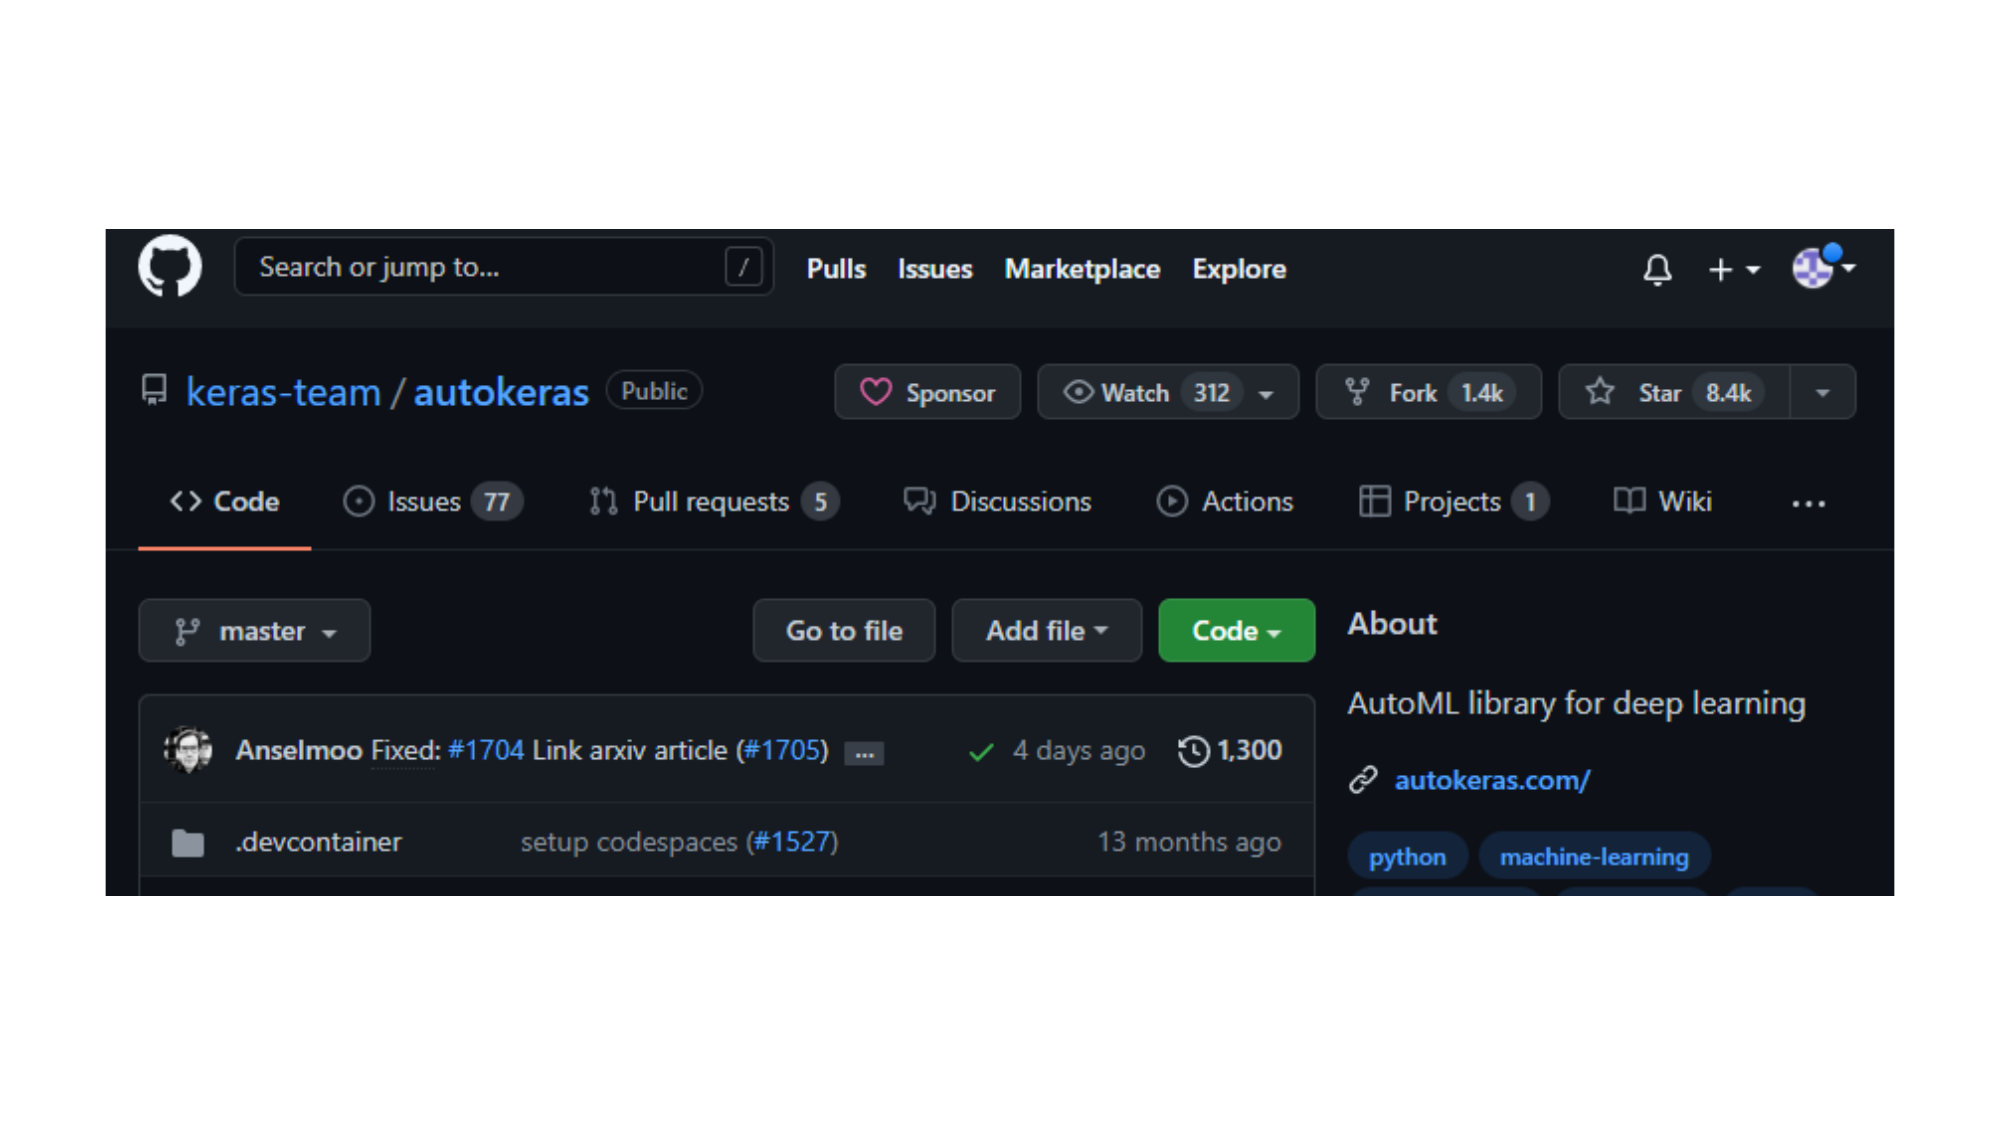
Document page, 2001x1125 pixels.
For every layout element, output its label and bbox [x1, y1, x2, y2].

list [105, 229, 1895, 896]
